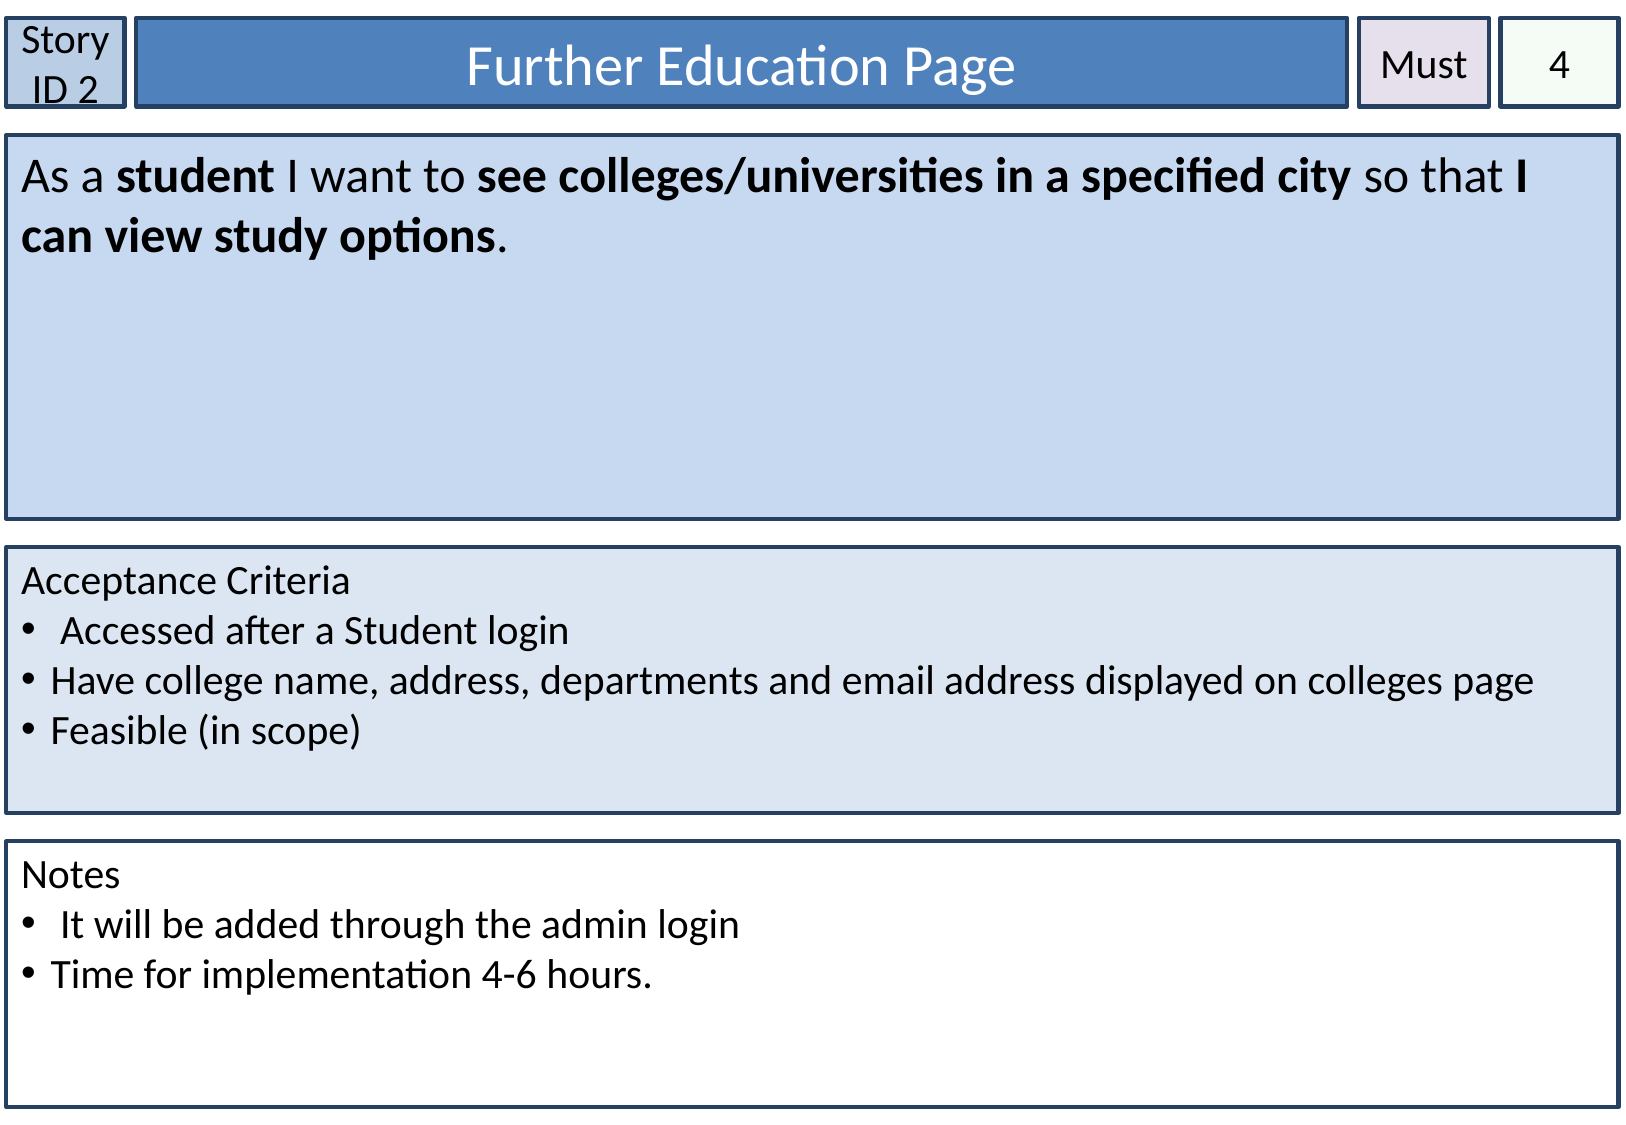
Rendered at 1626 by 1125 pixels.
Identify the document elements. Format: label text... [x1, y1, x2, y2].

text_box Notes It will be added through the admin login Time for implementation 4-6 hours. [4, 839, 1621, 1109]
text_box Acceptance Criteria Accessed after a Student login Have college name, address, departments and email address displayed on colleges page Feasible (in scope) [4, 545, 1621, 815]
text_box Story ID 2 [4, 16, 127, 109]
text_box 4 [1498, 16, 1621, 109]
text_box Must [1357, 16, 1491, 109]
text_box Further Education Page [134, 16, 1349, 109]
text_box As a student I want to see colleges/universities in a specified city so that I can view study options. [4, 133, 1621, 521]
